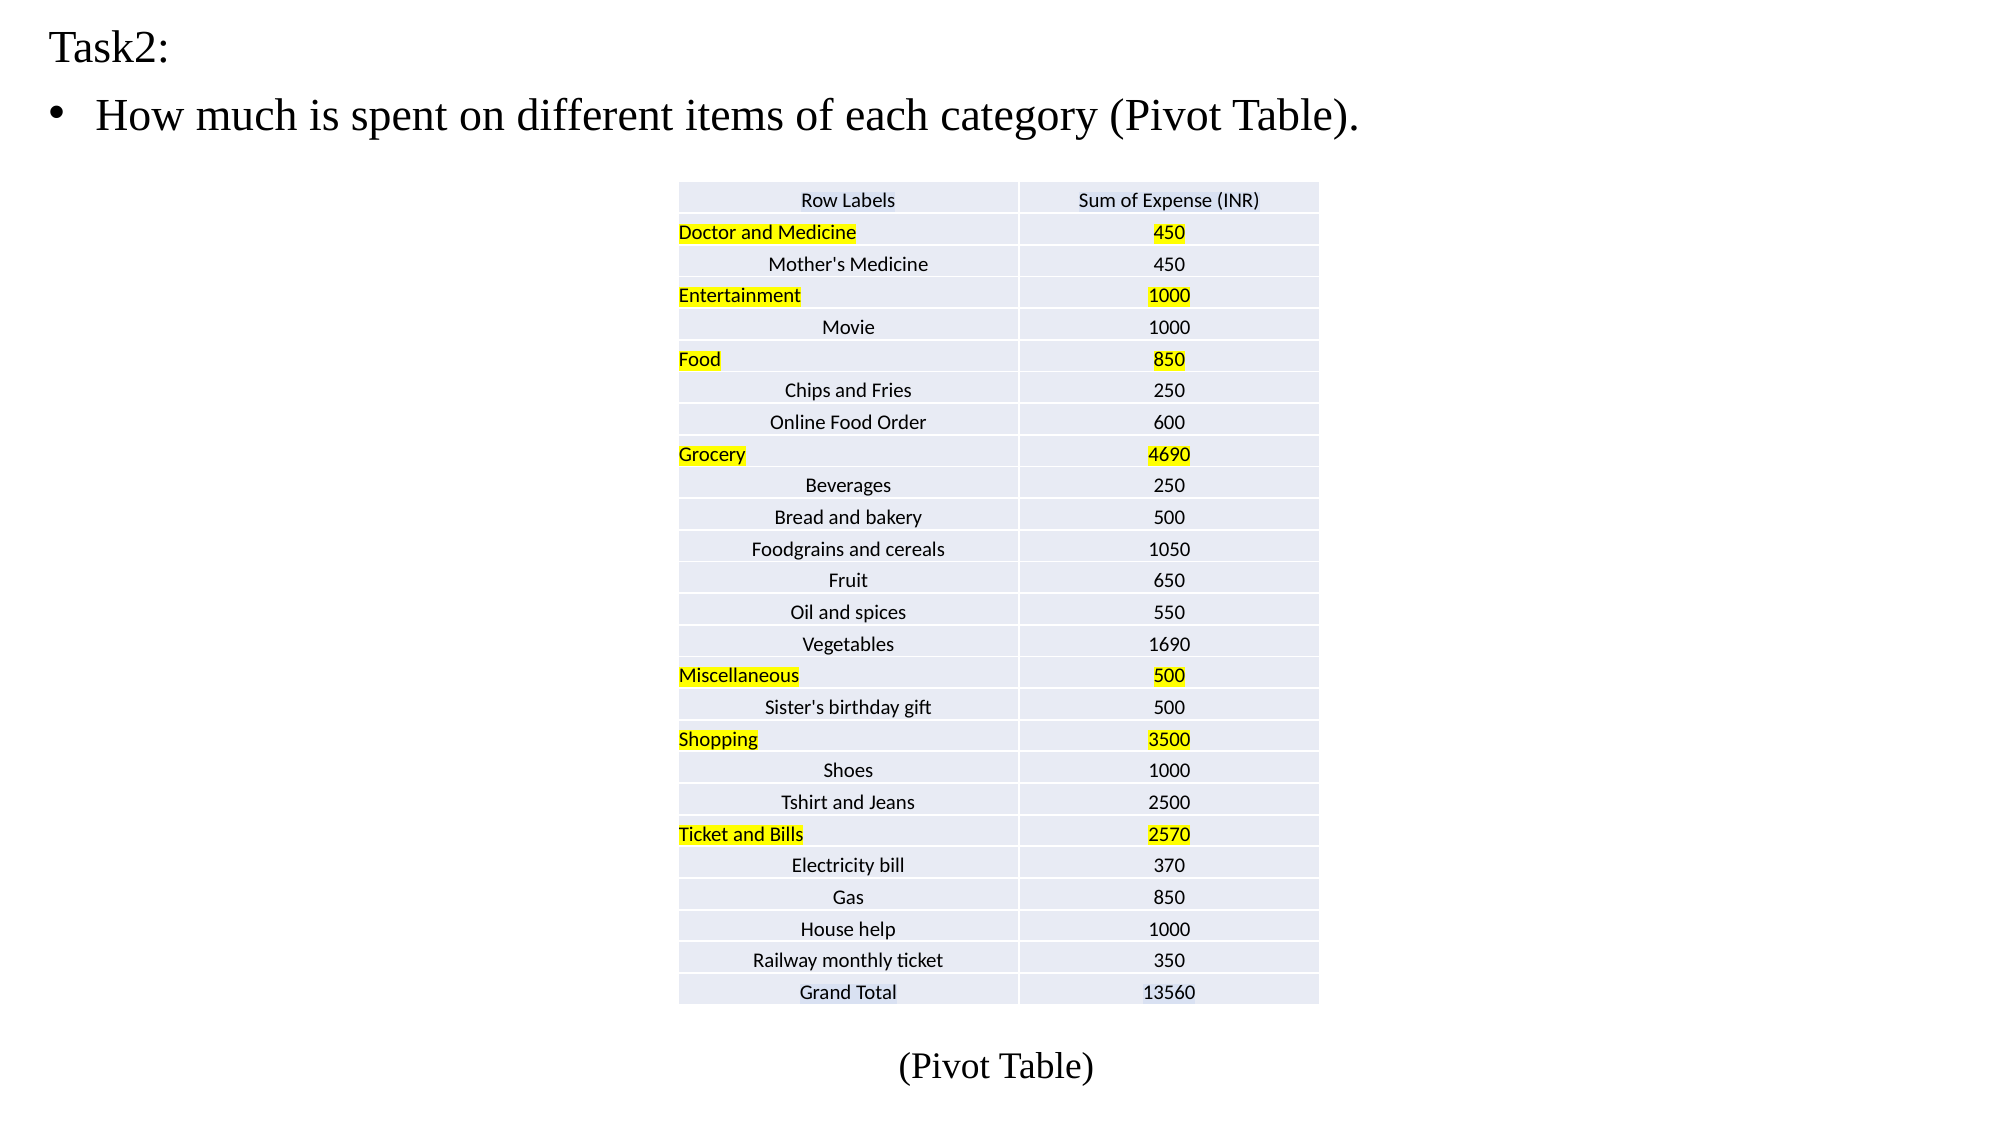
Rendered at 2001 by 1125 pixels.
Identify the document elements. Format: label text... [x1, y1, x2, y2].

table_cell 4690 [1020, 436, 1319, 466]
table_cell Miscellaneous [679, 657, 1018, 687]
table_cell 550 [1020, 594, 1319, 624]
table_cell Online Food Order [679, 404, 1018, 434]
table_cell Vegetables [679, 626, 1018, 656]
text_box (Pivot Table) [883, 1033, 1117, 1094]
table_cell Shoes [679, 752, 1018, 782]
table_cell Movie [679, 309, 1018, 339]
table_cell 3500 [1020, 721, 1319, 750]
table_cell Electricity bill [679, 847, 1018, 877]
table_cell Doctor and Medicine [679, 214, 1018, 244]
table_cell 600 [1020, 404, 1319, 434]
table_cell Sister's birthday gift [679, 689, 1018, 719]
table_cell 500 [1020, 689, 1319, 719]
table_cell 1000 [1020, 309, 1319, 339]
table_cell Grand Total [679, 974, 1018, 1004]
table_cell Shopping [679, 721, 1018, 750]
table_cell 850 [1020, 341, 1319, 371]
table_cell 1000 [1020, 277, 1319, 307]
table_cell 500 [1020, 657, 1319, 687]
table_cell Railway monthly ticket [679, 942, 1018, 972]
table_cell Oil and spices [679, 594, 1018, 624]
table_cell 13560 [1020, 974, 1319, 1004]
table_cell 370 [1020, 847, 1319, 877]
table_cell 1050 [1020, 531, 1319, 561]
table_cell Grocery [679, 436, 1018, 466]
table_cell Entertainment [679, 277, 1018, 307]
table_cell Beverages [679, 467, 1018, 497]
table_cell Gas [679, 879, 1018, 909]
table_cell 1000 [1020, 752, 1319, 782]
table_cell 250 [1020, 372, 1319, 402]
table_cell 850 [1020, 879, 1319, 909]
table_cell Fruit [679, 562, 1018, 592]
table_header Sum of Expense (INR) [1020, 182, 1319, 212]
table_cell 2570 [1020, 816, 1319, 845]
table_cell 450 [1020, 246, 1319, 276]
table_cell House help [679, 911, 1018, 940]
table_cell 350 [1020, 942, 1319, 972]
table_cell Chips and Fries [679, 372, 1018, 402]
table_cell 1690 [1020, 626, 1319, 656]
table_cell Ticket and Bills [679, 816, 1018, 845]
table_cell 2500 [1020, 784, 1319, 814]
table_cell Bread and bakery [679, 499, 1018, 529]
table_cell 250 [1020, 467, 1319, 497]
table_cell Food [679, 341, 1018, 371]
table_cell Tshirt and Jeans [679, 784, 1018, 814]
text_box Task2: How much is spent on different items of each category (Pivot Table). [33, 9, 1947, 215]
table_header Row Labels [679, 182, 1018, 212]
table_cell 1000 [1020, 911, 1319, 940]
table_cell 450 [1020, 214, 1319, 244]
table_cell 650 [1020, 562, 1319, 592]
table_cell Mother's Medicine [679, 246, 1018, 276]
table_cell 500 [1020, 499, 1319, 529]
table_cell Foodgrains and cereals [679, 531, 1018, 561]
